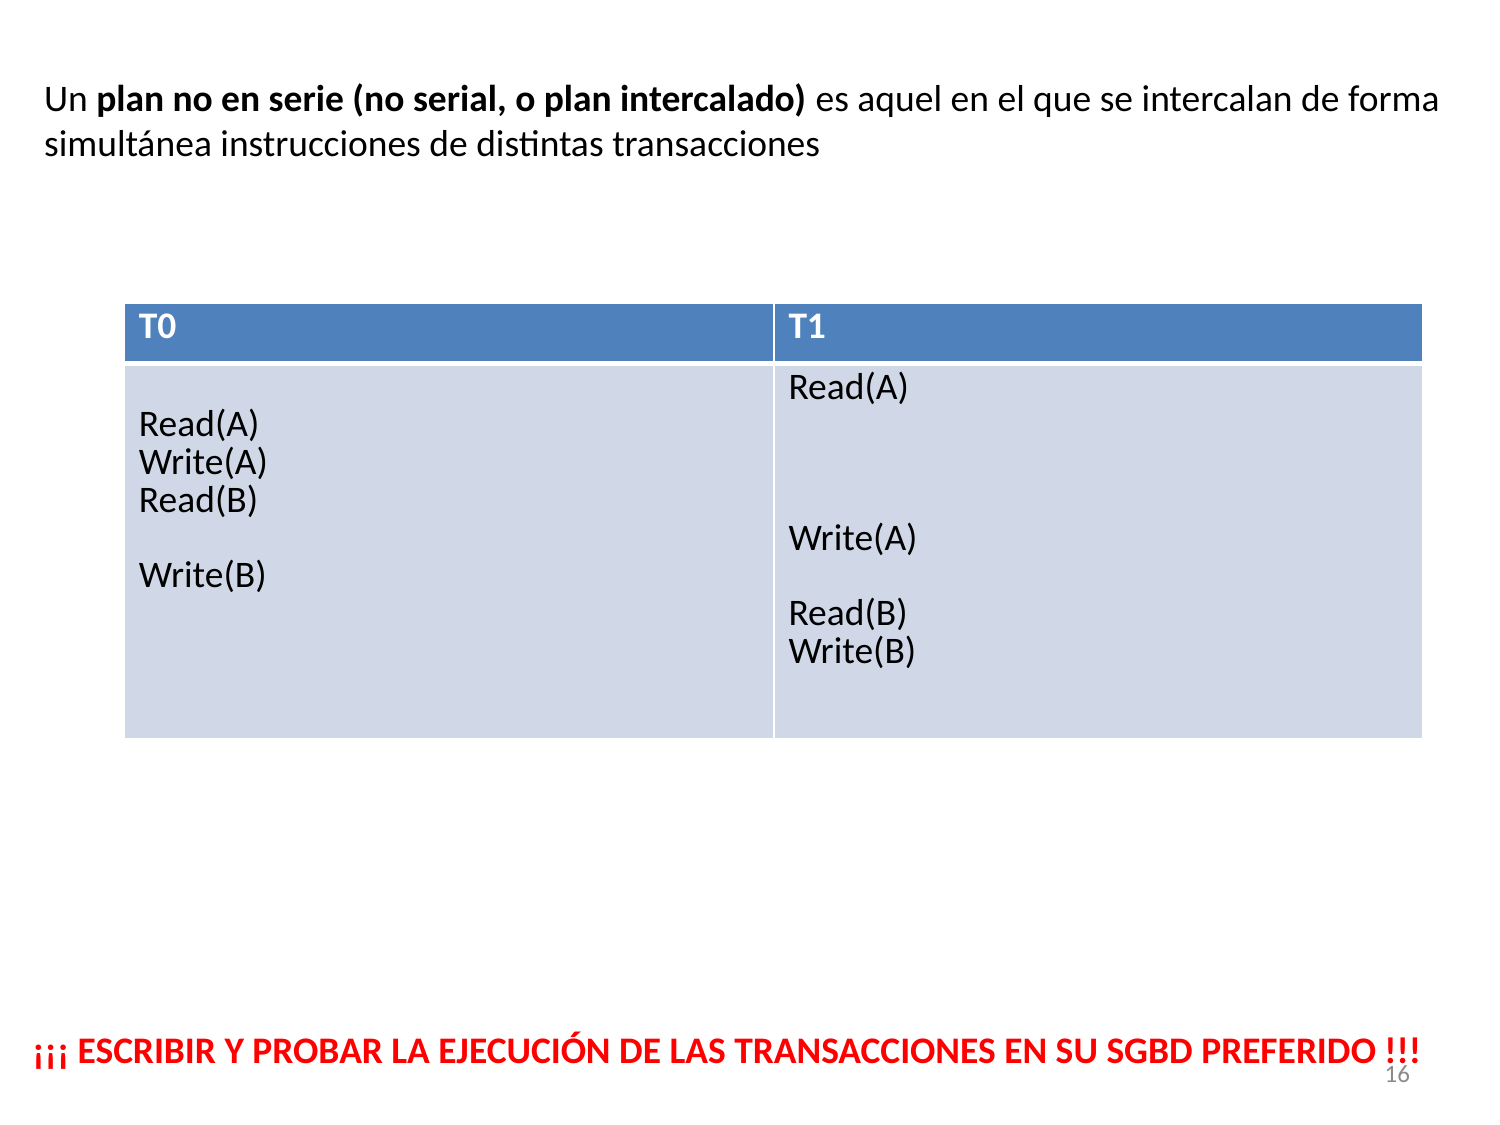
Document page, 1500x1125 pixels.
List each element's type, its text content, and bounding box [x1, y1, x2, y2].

text_box Un plan no en serie (no serial, o plan intercalado) es aquel en el que se intercalan de forma simultánea instrucciones de distintas transacciones [29, 66, 1483, 172]
table_header T0 [125, 304, 773, 361]
table_cell Read(A) Write(A) Read(B) Write(B) [775, 366, 1422, 738]
table_cell Read(A) Write(A) Read(B) Write(B) [125, 366, 773, 738]
text_box ¡¡¡ ESCRIBIR Y PROBAR LA EJECUCIÓN DE LAS TRANSACCIONES EN SU SGBD PREFERIDO !!! [17, 1018, 1447, 1079]
slide_number 16 [1074, 1042, 1425, 1103]
table_header T1 [775, 304, 1422, 361]
